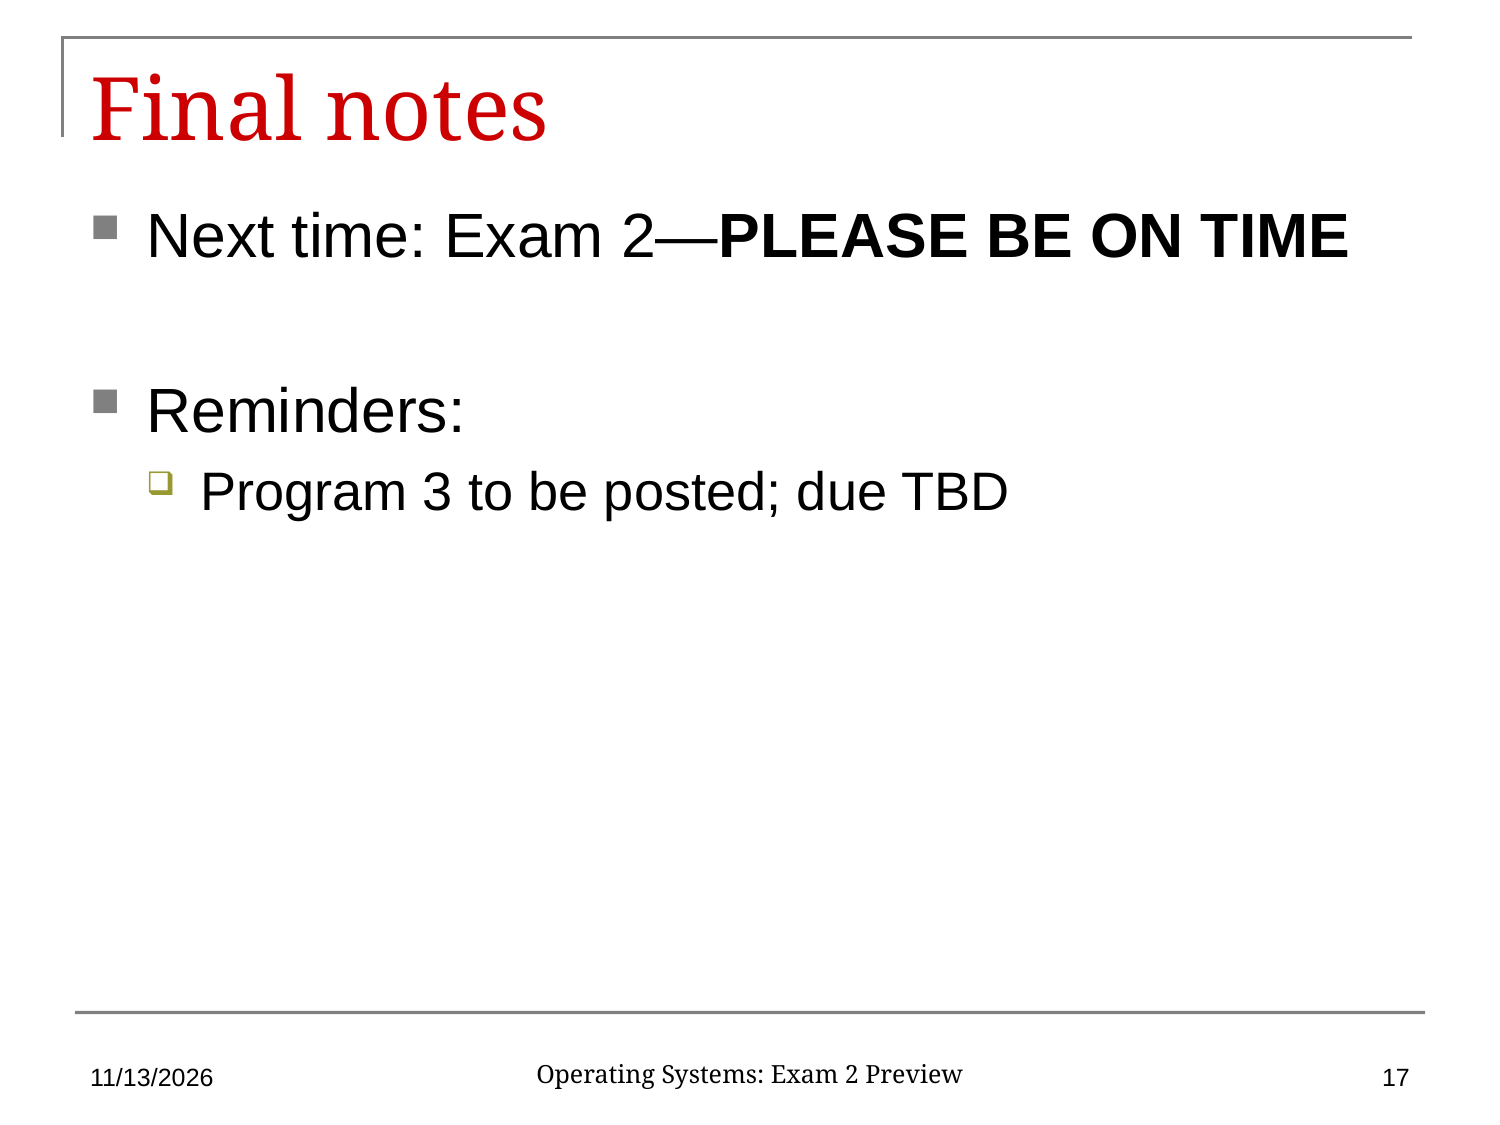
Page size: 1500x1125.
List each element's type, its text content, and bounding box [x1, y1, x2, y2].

slide_number 17 [1074, 1023, 1426, 1100]
title Final notes [75, 45, 1425, 163]
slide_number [74, 1023, 426, 1100]
footer Operating Systems: Exam 2 Preview [512, 1024, 988, 1101]
list Next time: Exam 2—PLEASE BE ON TIME Reminders: Program 3 to be posted; due TBD [75, 187, 1425, 1006]
